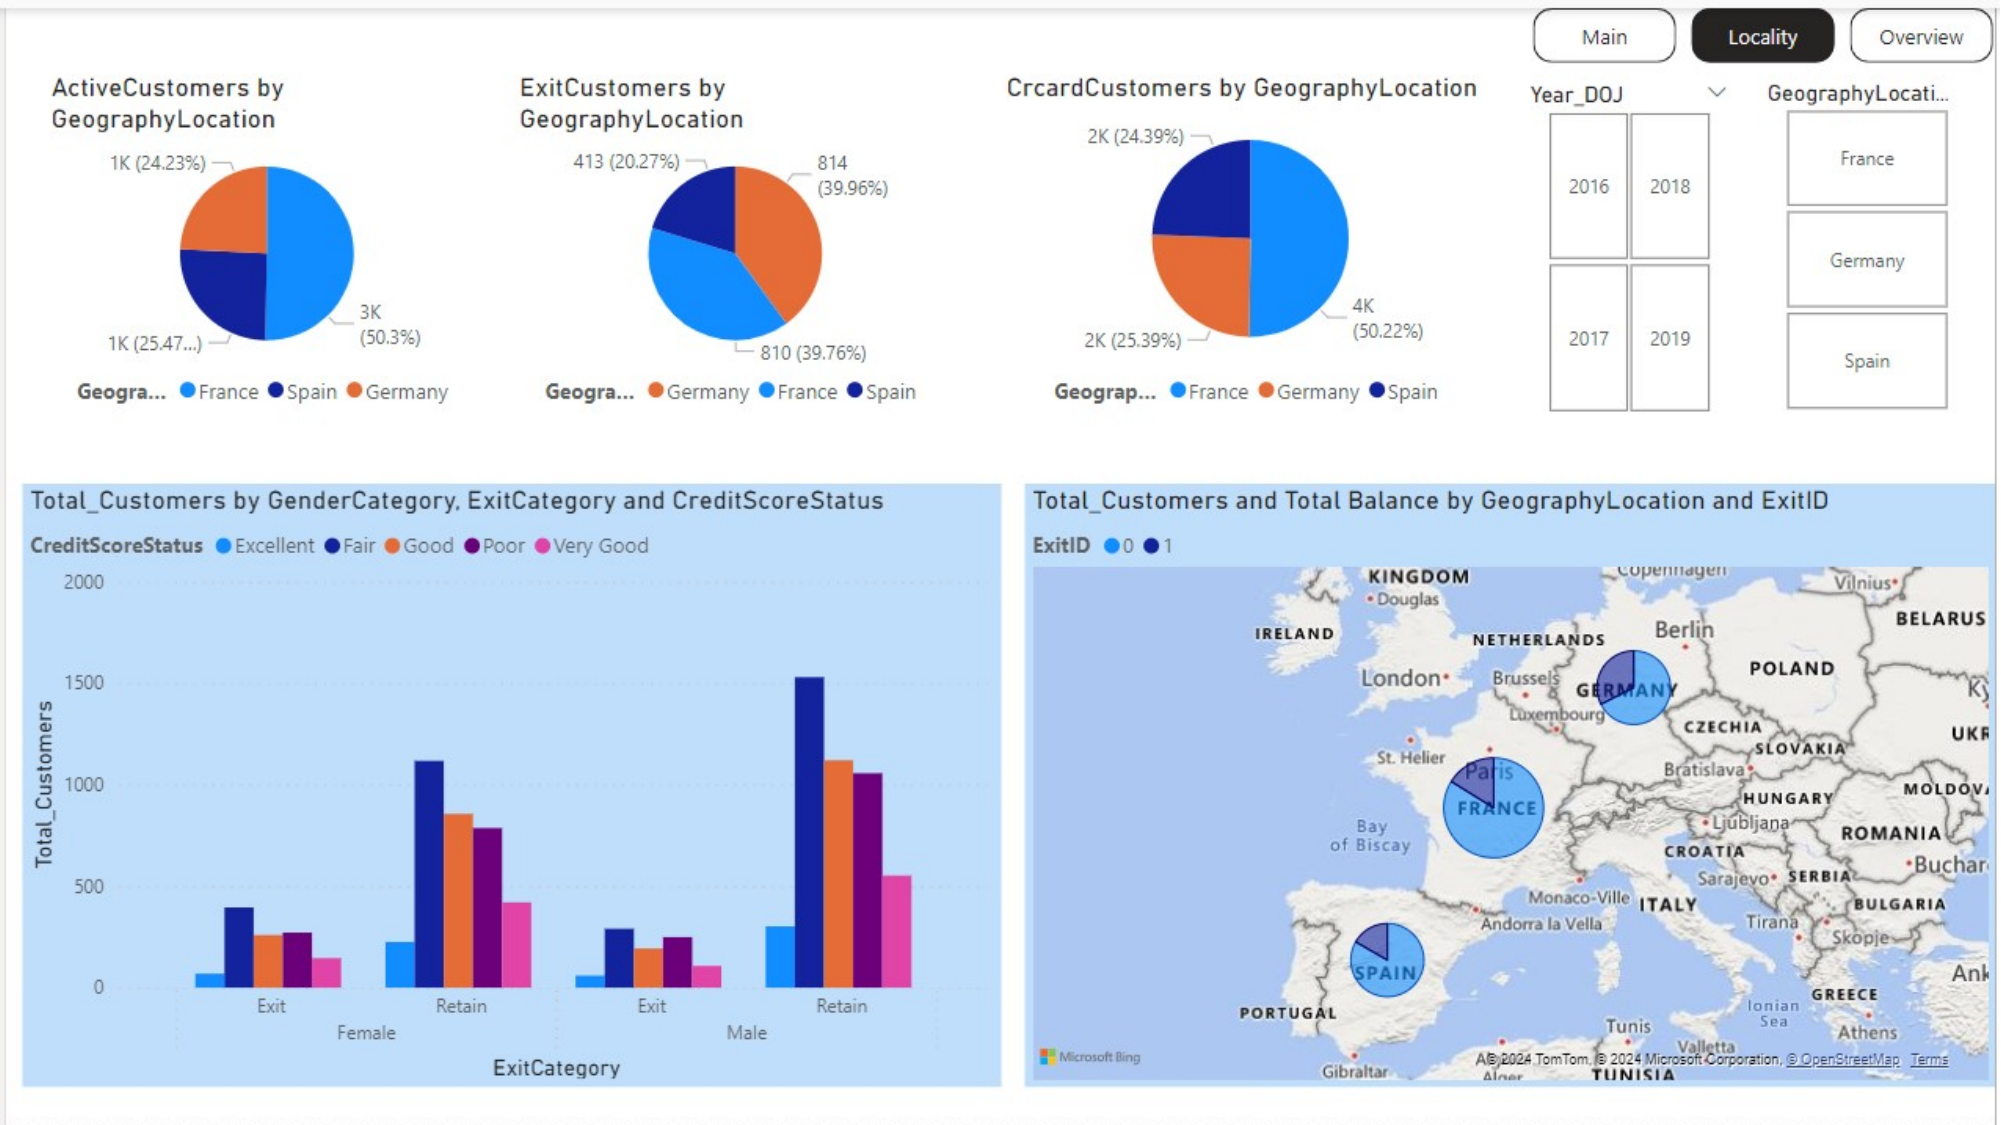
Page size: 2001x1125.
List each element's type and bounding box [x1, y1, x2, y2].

list [0, 0, 2000, 1125]
